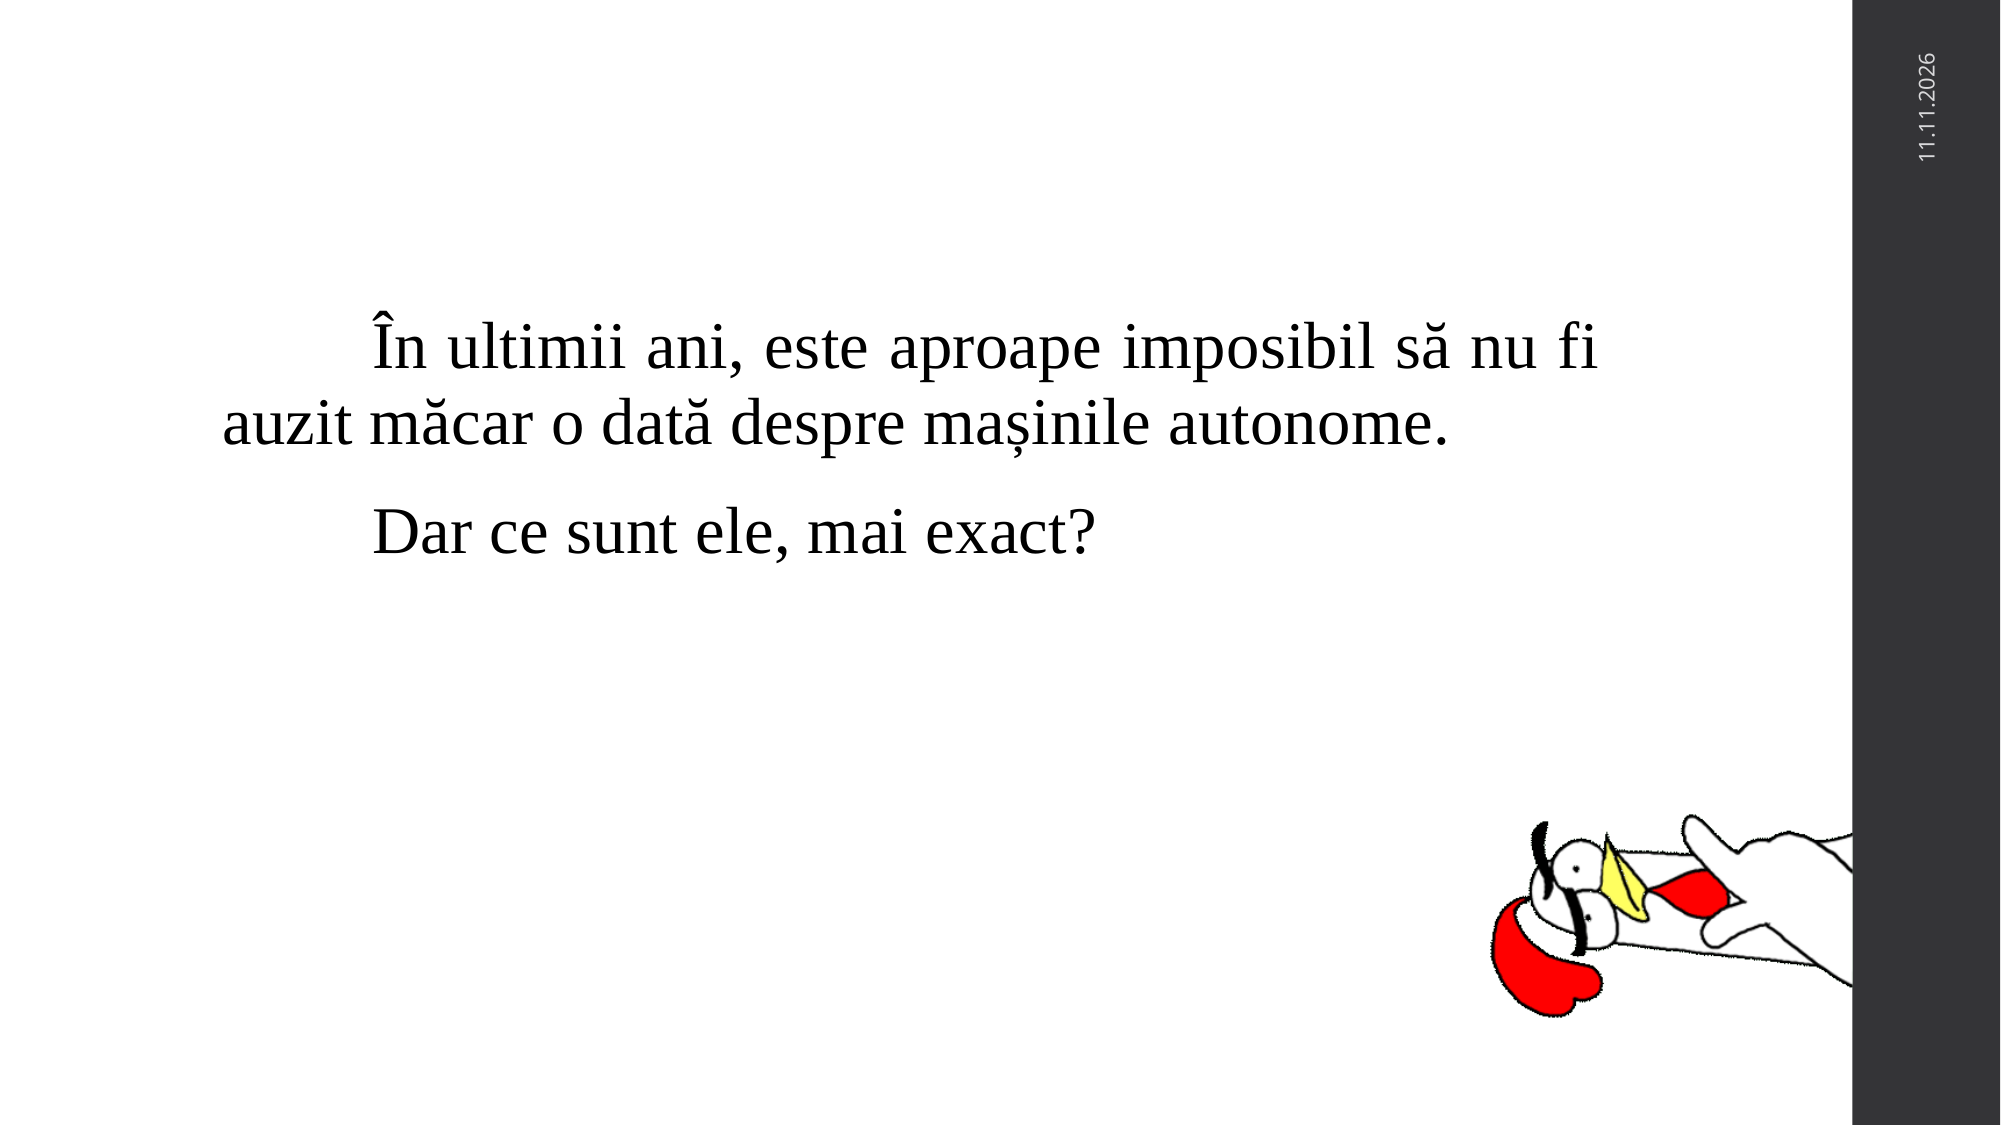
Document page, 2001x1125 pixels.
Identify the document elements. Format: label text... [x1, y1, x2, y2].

list În ultimii ani, este aproape imposibil să nu fi auzit măcar o dată despre mașinile autonome. Dar ce sunt ele, mai exact? [206, 299, 1617, 1014]
picture [1438, 682, 1904, 1125]
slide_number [1897, 37, 1958, 351]
